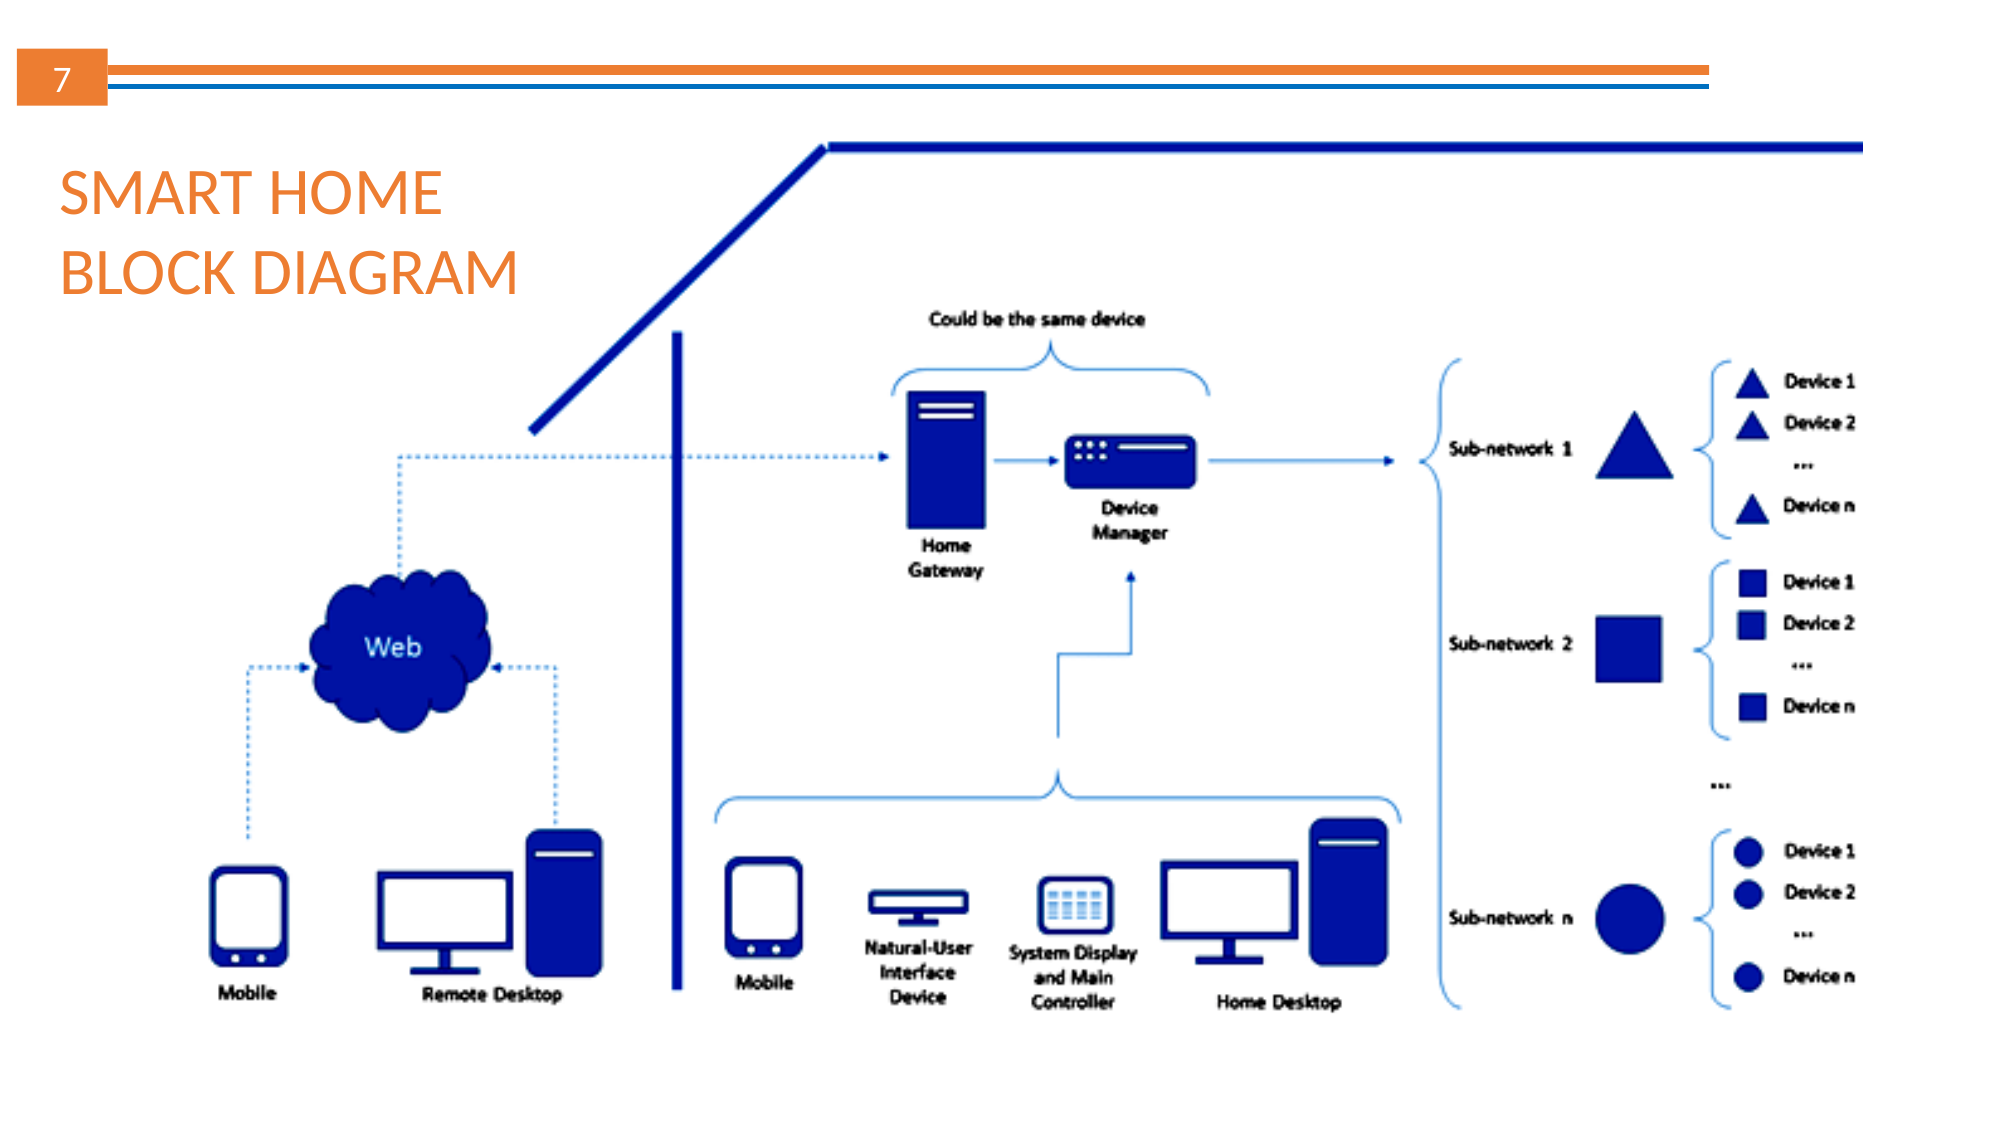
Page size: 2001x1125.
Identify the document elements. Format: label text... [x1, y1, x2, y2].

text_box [16, 48, 1710, 106]
text_box SMART HOME BLOCK DIAGRAM [44, 140, 206, 315]
picture [206, 140, 1863, 1072]
